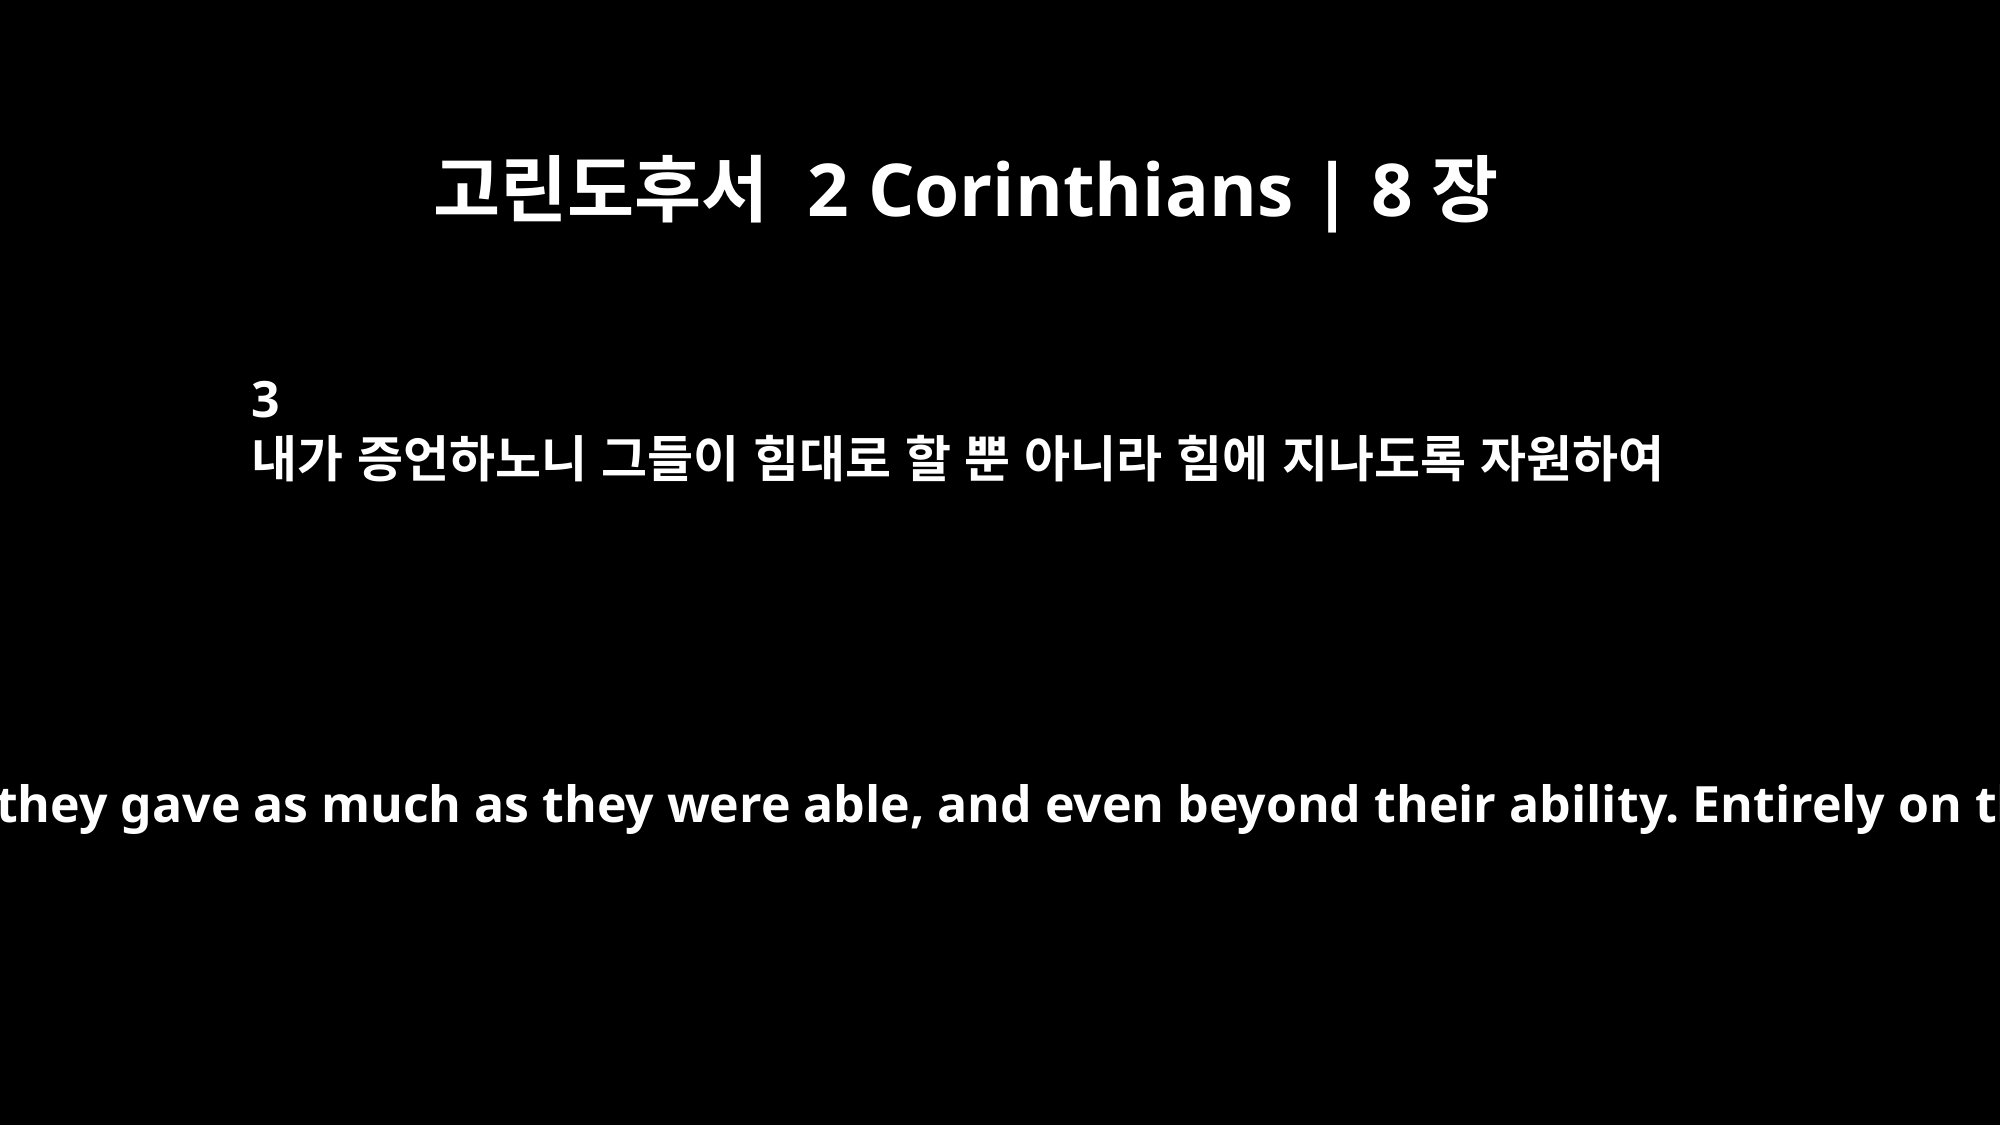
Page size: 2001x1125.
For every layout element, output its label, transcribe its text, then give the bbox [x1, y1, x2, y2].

text_box 3 내가 증언하노니 그들이 힘대로 할 뿐 아니라 힘에 지나도록 자원하여 [236, 359, 1681, 495]
text_box For I testify that they gave as much as they were able, and even beyond their ability. Entirely on their own, [0, 764, 2000, 840]
text_box 고린도후서 2 Corinthians | 8장 [418, 136, 1514, 239]
